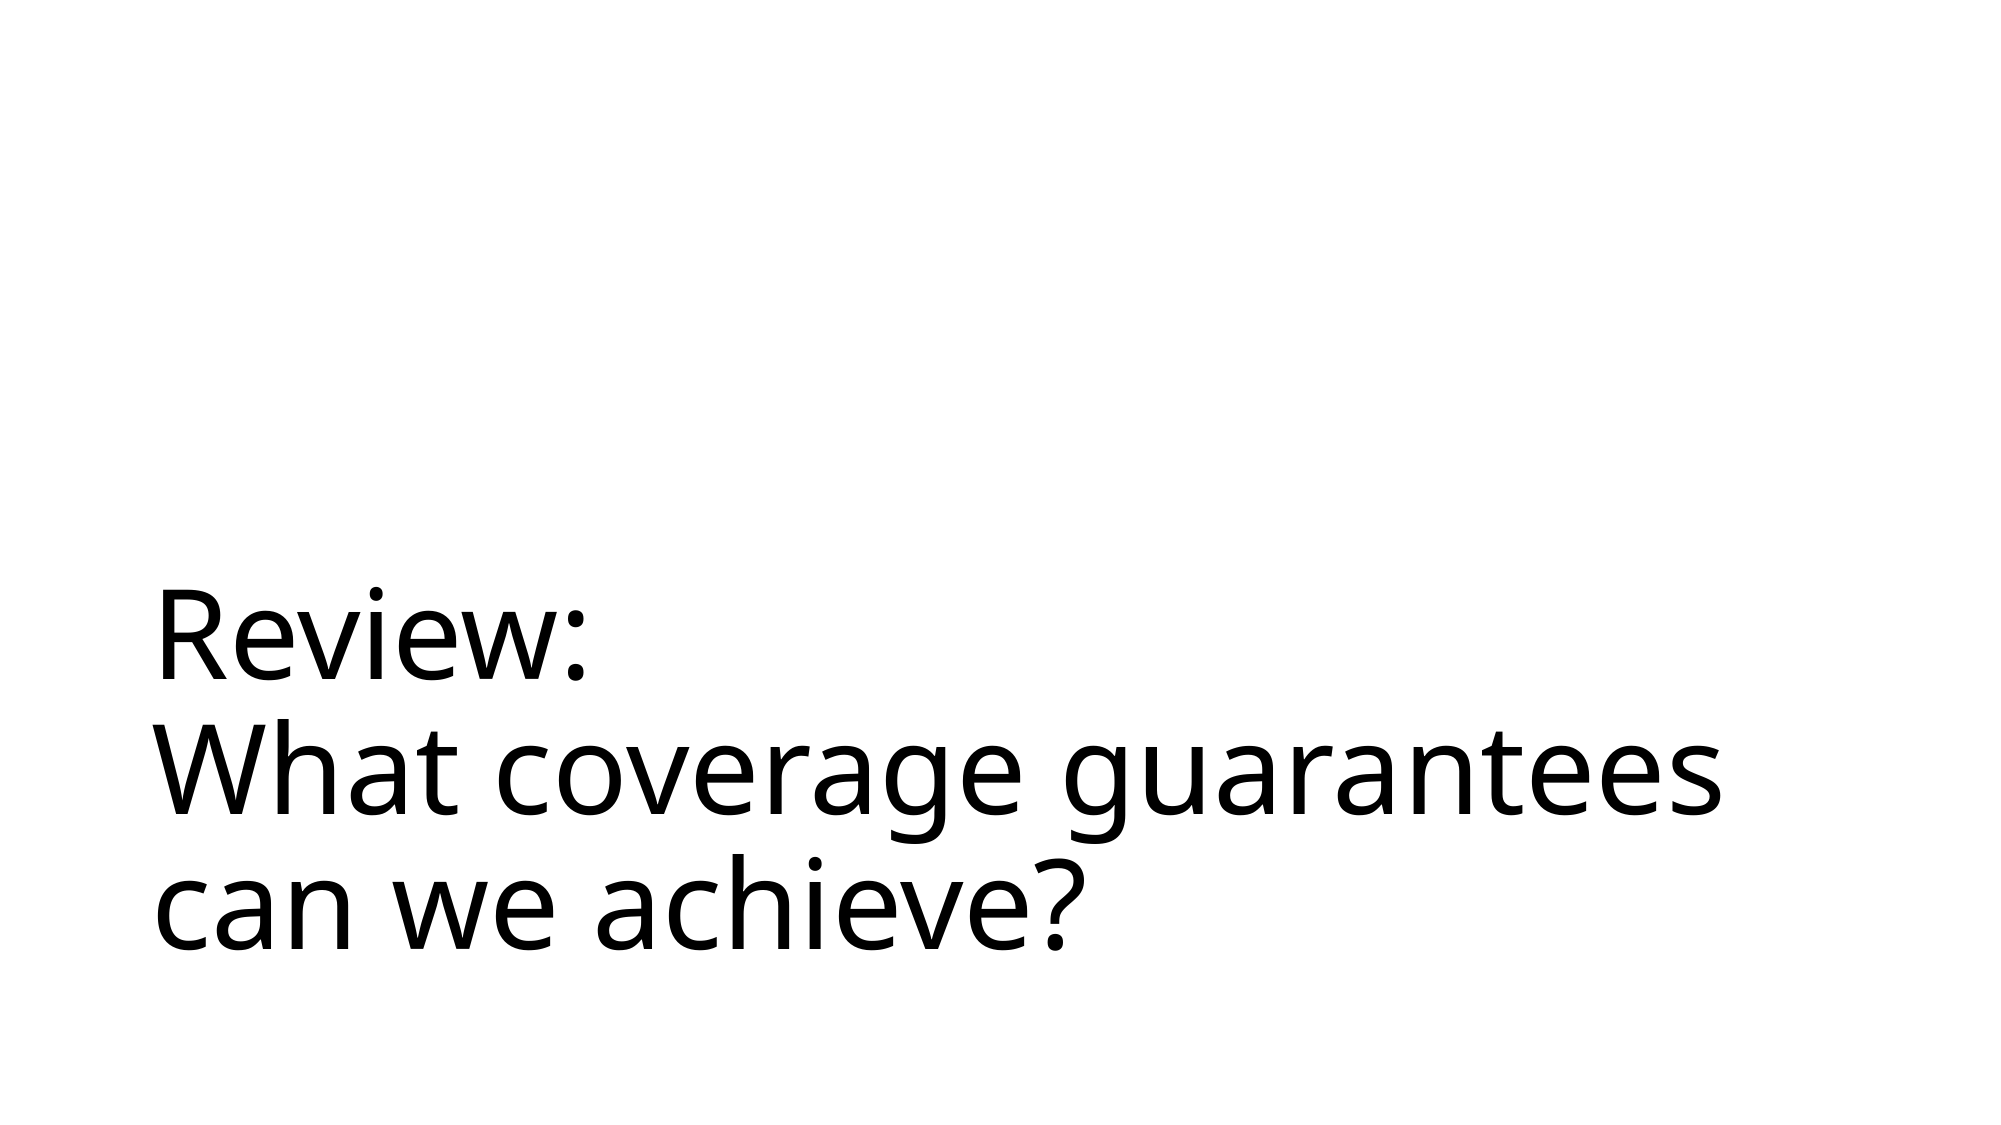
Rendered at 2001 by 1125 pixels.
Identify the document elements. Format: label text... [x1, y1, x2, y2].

title Review: What coverage guarantees can we achieve? [136, 280, 1862, 984]
